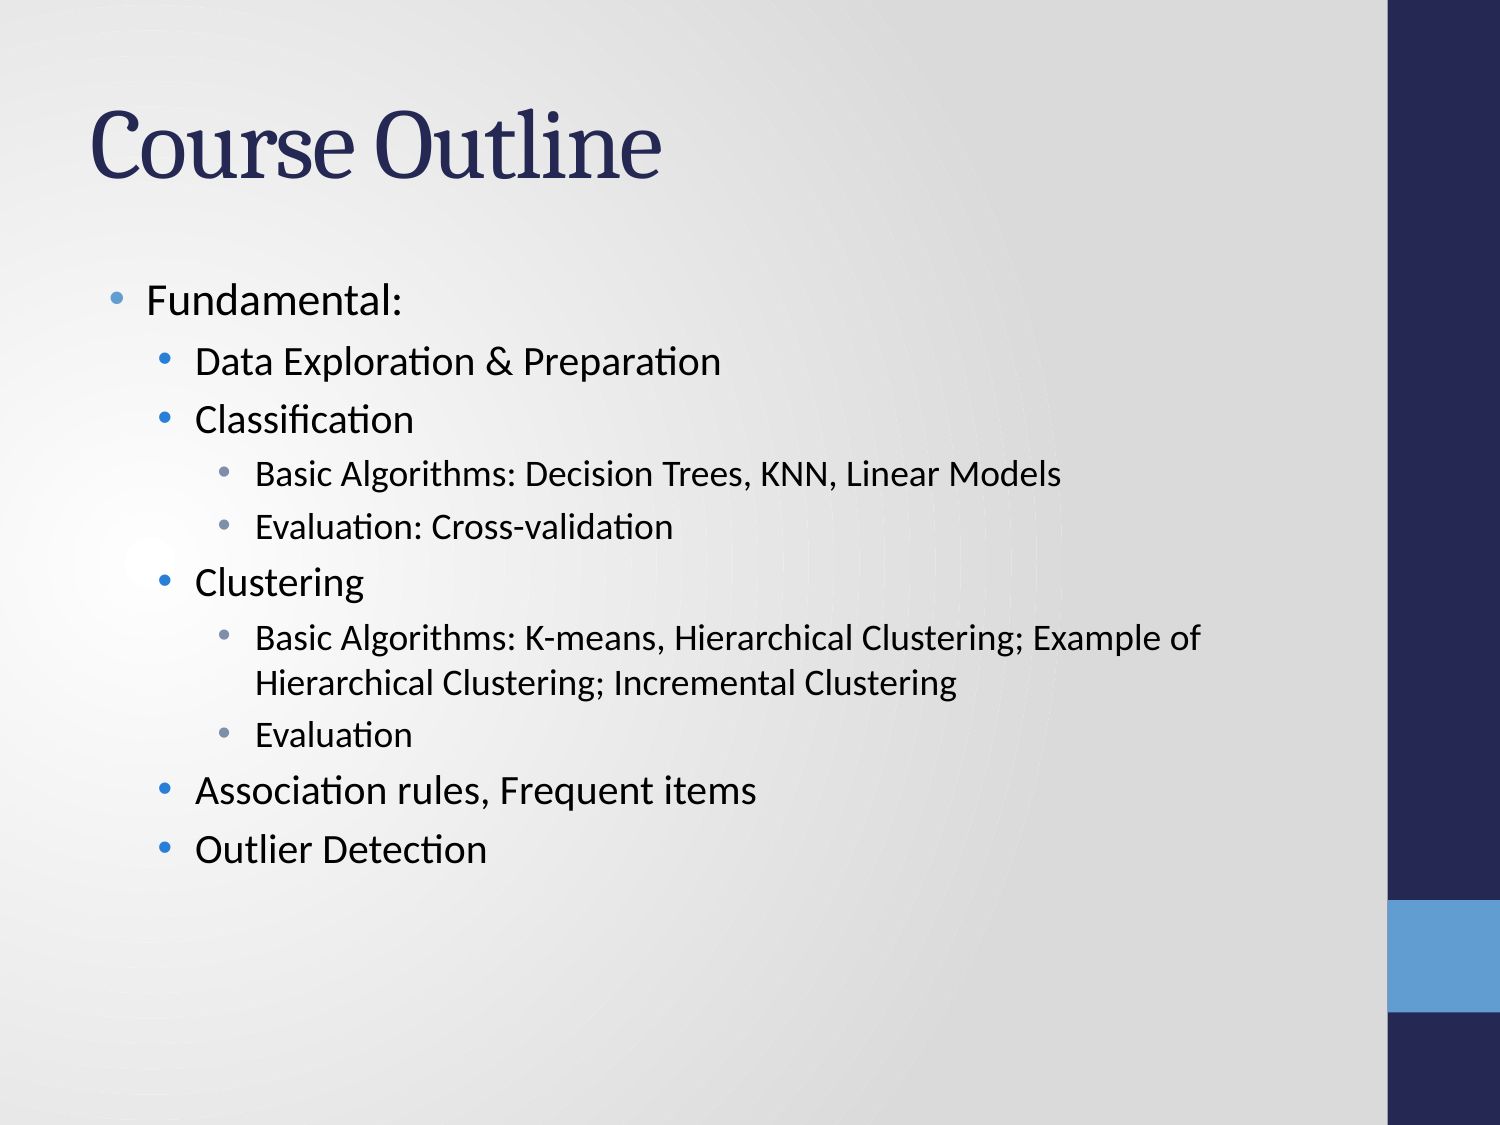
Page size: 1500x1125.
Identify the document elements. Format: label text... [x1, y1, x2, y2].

title Course Outline [75, 45, 1325, 233]
list Fundamental: Data Exploration & Preparation Classification Basic Algorithms: Decision Trees, KNN, Linear Models Evaluation: Cross-validation Clustering Basic Algorithms: K-means, Hierarchical Clustering; Example of Hierarchical Clustering; Incremental Clustering Evaluation Association rules, Frequent items Outlier Detection [75, 262, 1325, 1050]
